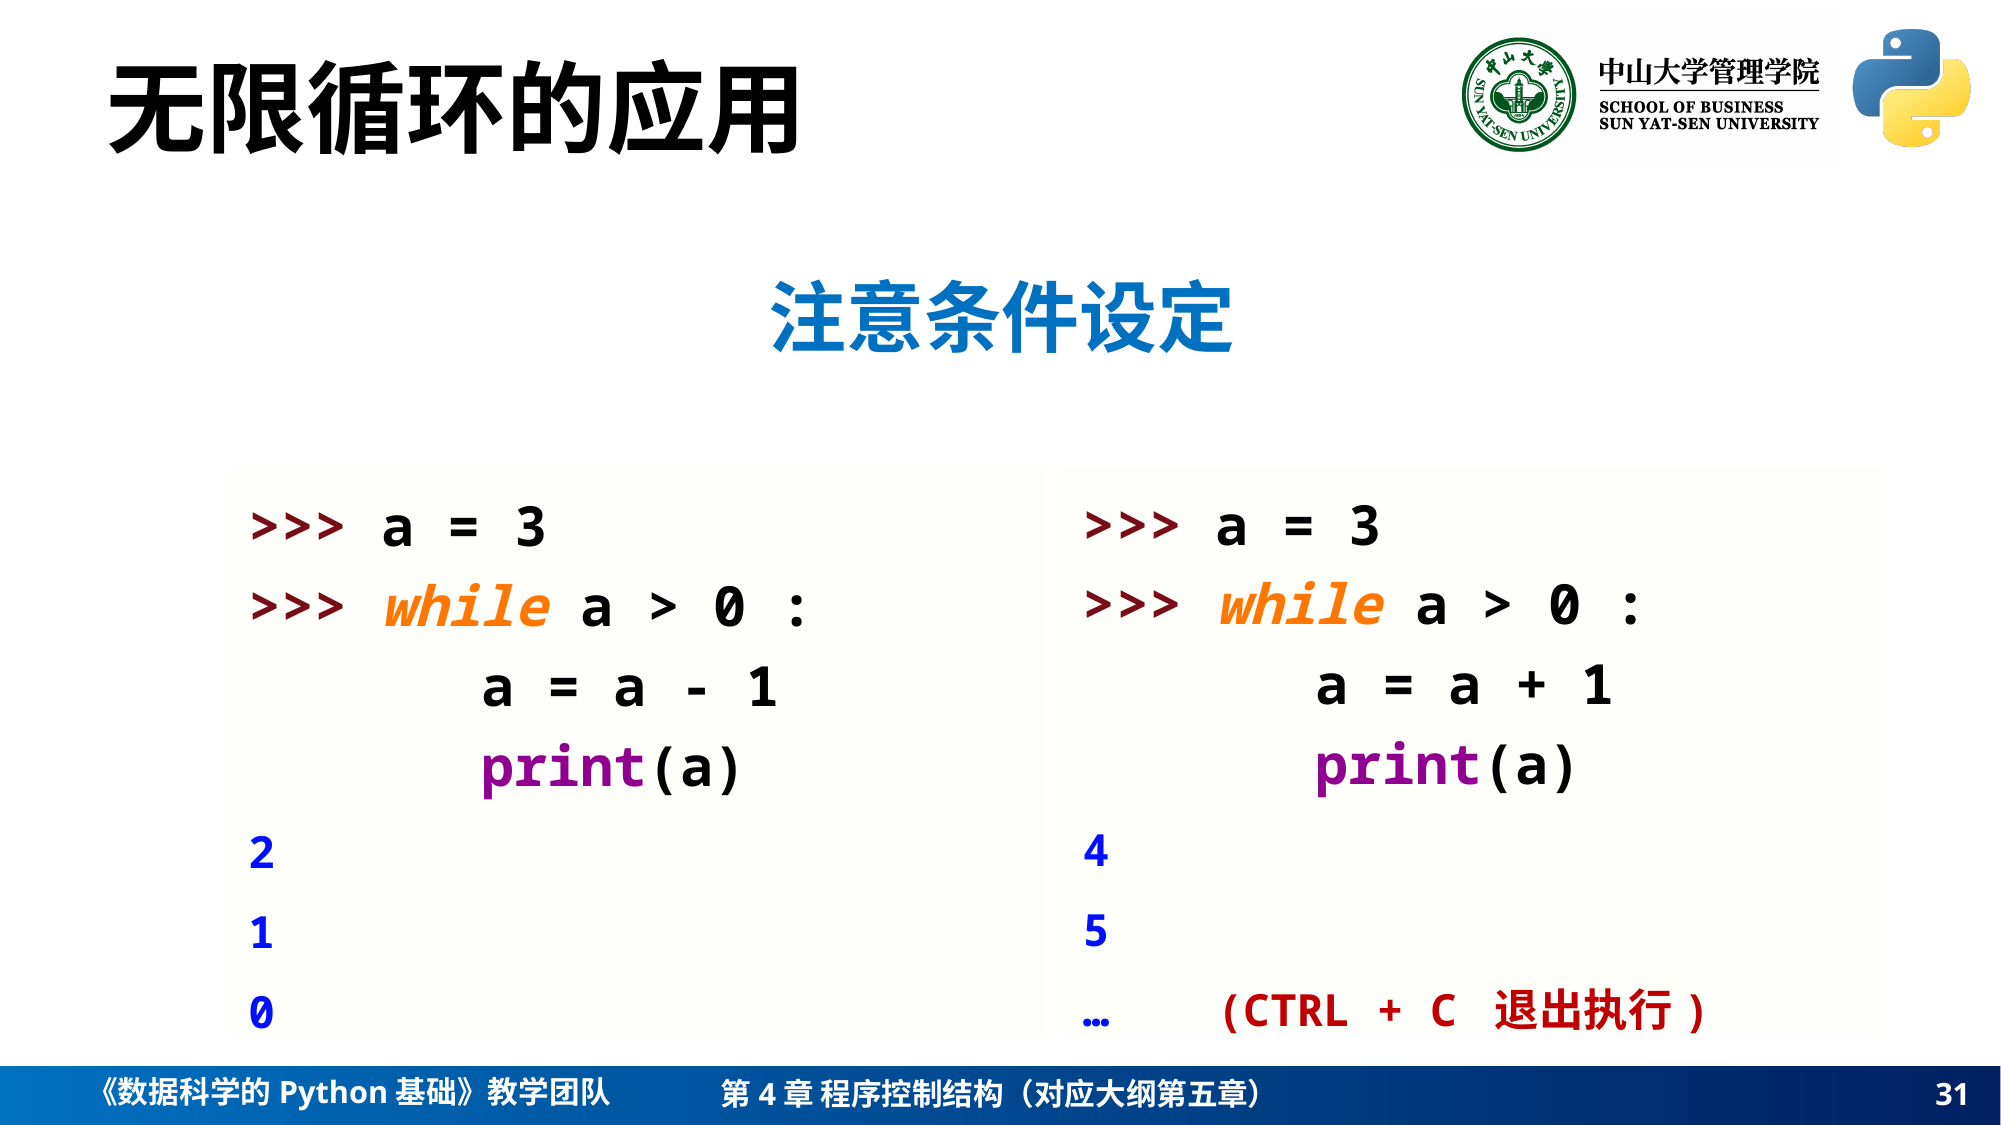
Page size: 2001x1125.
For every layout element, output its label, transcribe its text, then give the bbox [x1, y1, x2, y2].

text_box >>> a = 3 >>> while a > 0 : a = a - 1 print(a) 2 1 0 [228, 468, 1046, 1035]
slide_number 31 [1535, 1066, 1986, 1125]
text_box 注意条件设定 [1, 264, 2000, 379]
text_box 无限循环的应用 [102, 7, 2000, 170]
text_box >>> a = 3 >>> while a > 0 : a = a + 1 print(a) 4 5 … (CTRL + C 退出执行) [1062, 466, 1880, 1034]
